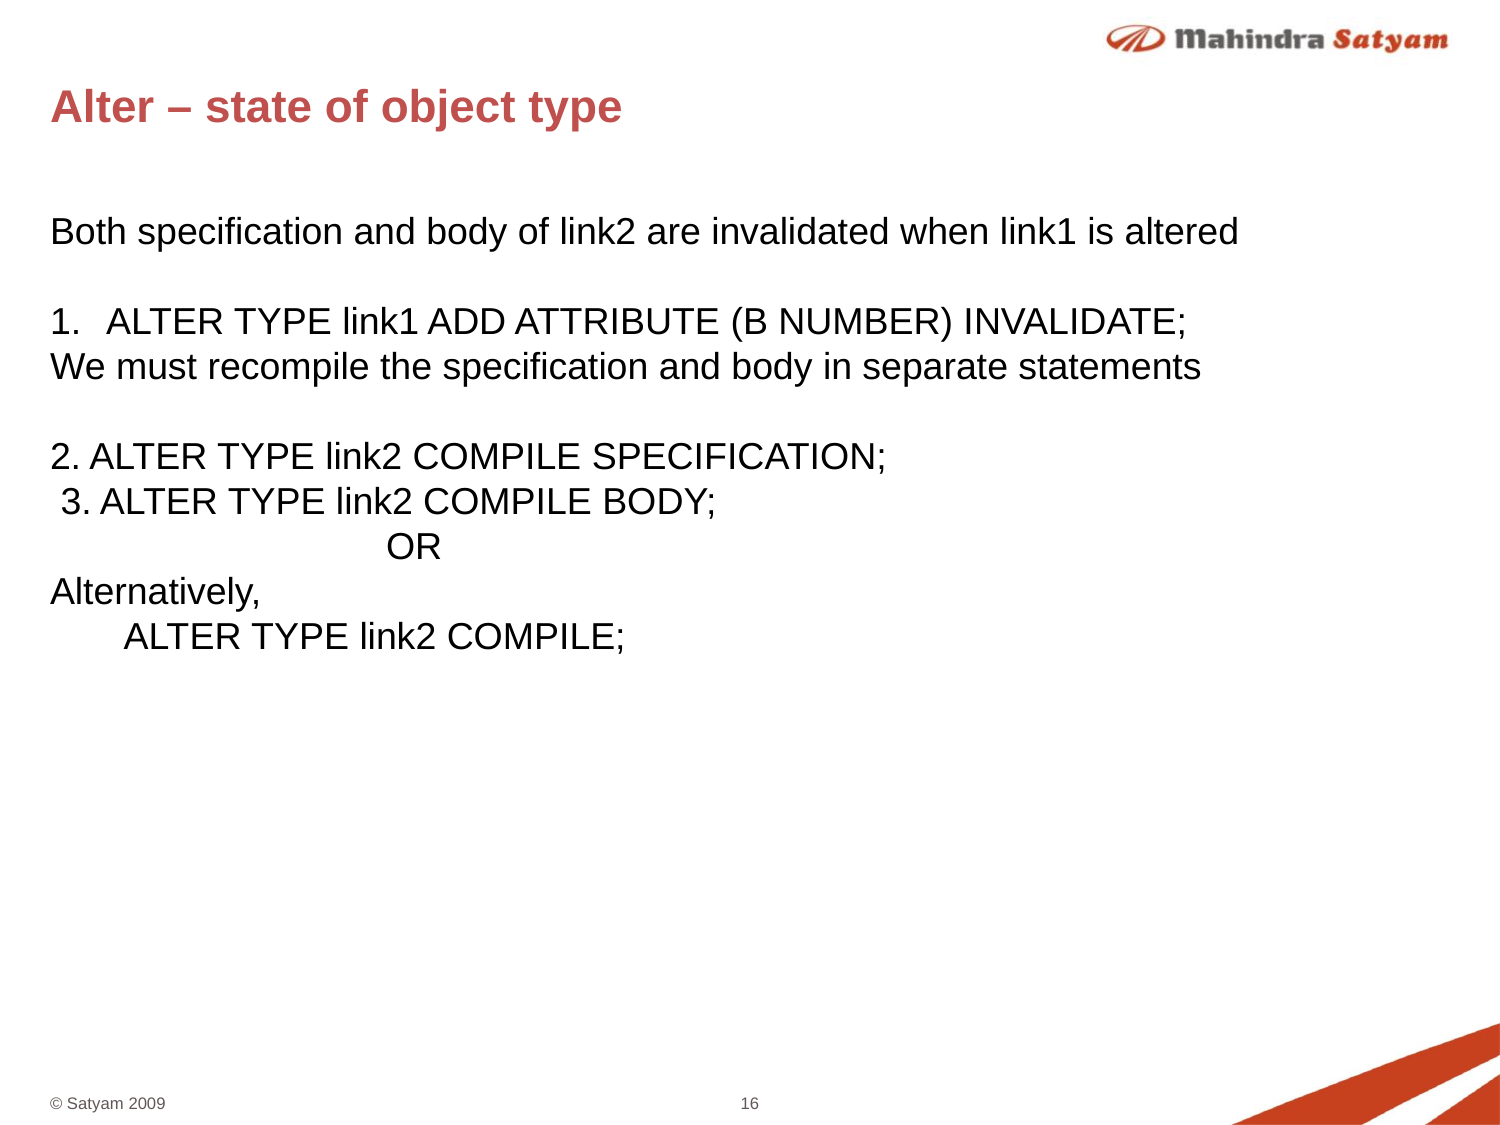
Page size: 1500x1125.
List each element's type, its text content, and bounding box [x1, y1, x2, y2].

list Both specification and body of link2 are invalidated when link1 is altered ALTER TYPE link1 ADD ATTRIBUTE (B NUMBER) INVALIDATE; We must recompile the specification and body in separate statements 2. ALTER TYPE link2 COMPILE SPECIFICATION; 3. ALTER TYPE link2 COMPILE BODY; OR Alternatively, ALTER TYPE link2 COMPILE; [49, 206, 1452, 708]
picture [1209, 1014, 1500, 1125]
title Alter – state of object type [49, 76, 1452, 133]
picture [1102, 17, 1453, 67]
